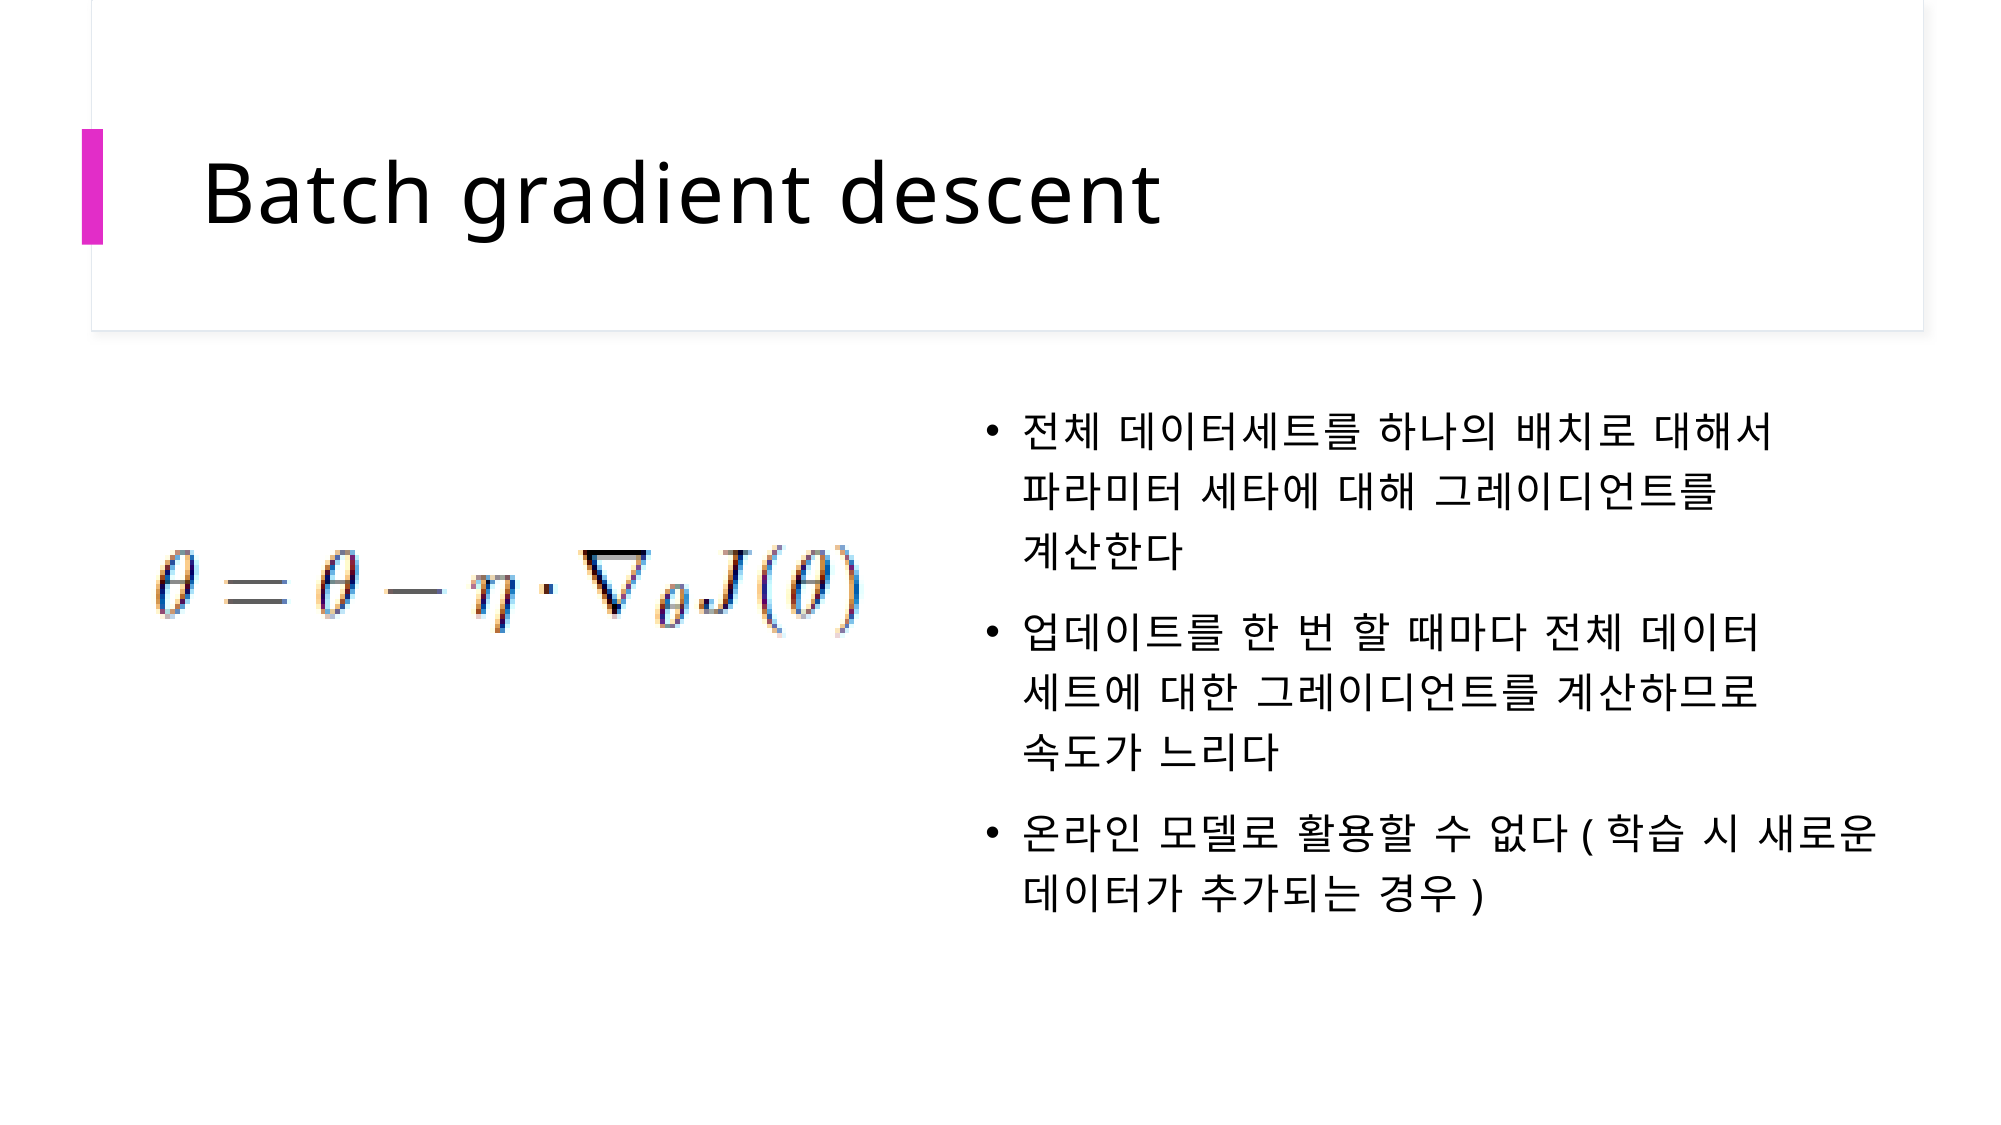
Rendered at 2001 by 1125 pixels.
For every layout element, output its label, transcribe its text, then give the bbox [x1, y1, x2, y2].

picture [93, 497, 947, 668]
list 전체 데이터세트를 하나의 배치로 대해서 파라미터 세타에 대해 그레이디언트를 계산한다 업데이트를 한 번 할 때마다 전체 데이터 세트에 대한 그레이디언트를 계산하므로 속도가 느리다 온라인 모델로 활용할 수 없다(학습 시 새로운 데이터가 추가되는 경우) [967, 377, 1907, 944]
title Batch gradient descent [183, 90, 1851, 284]
